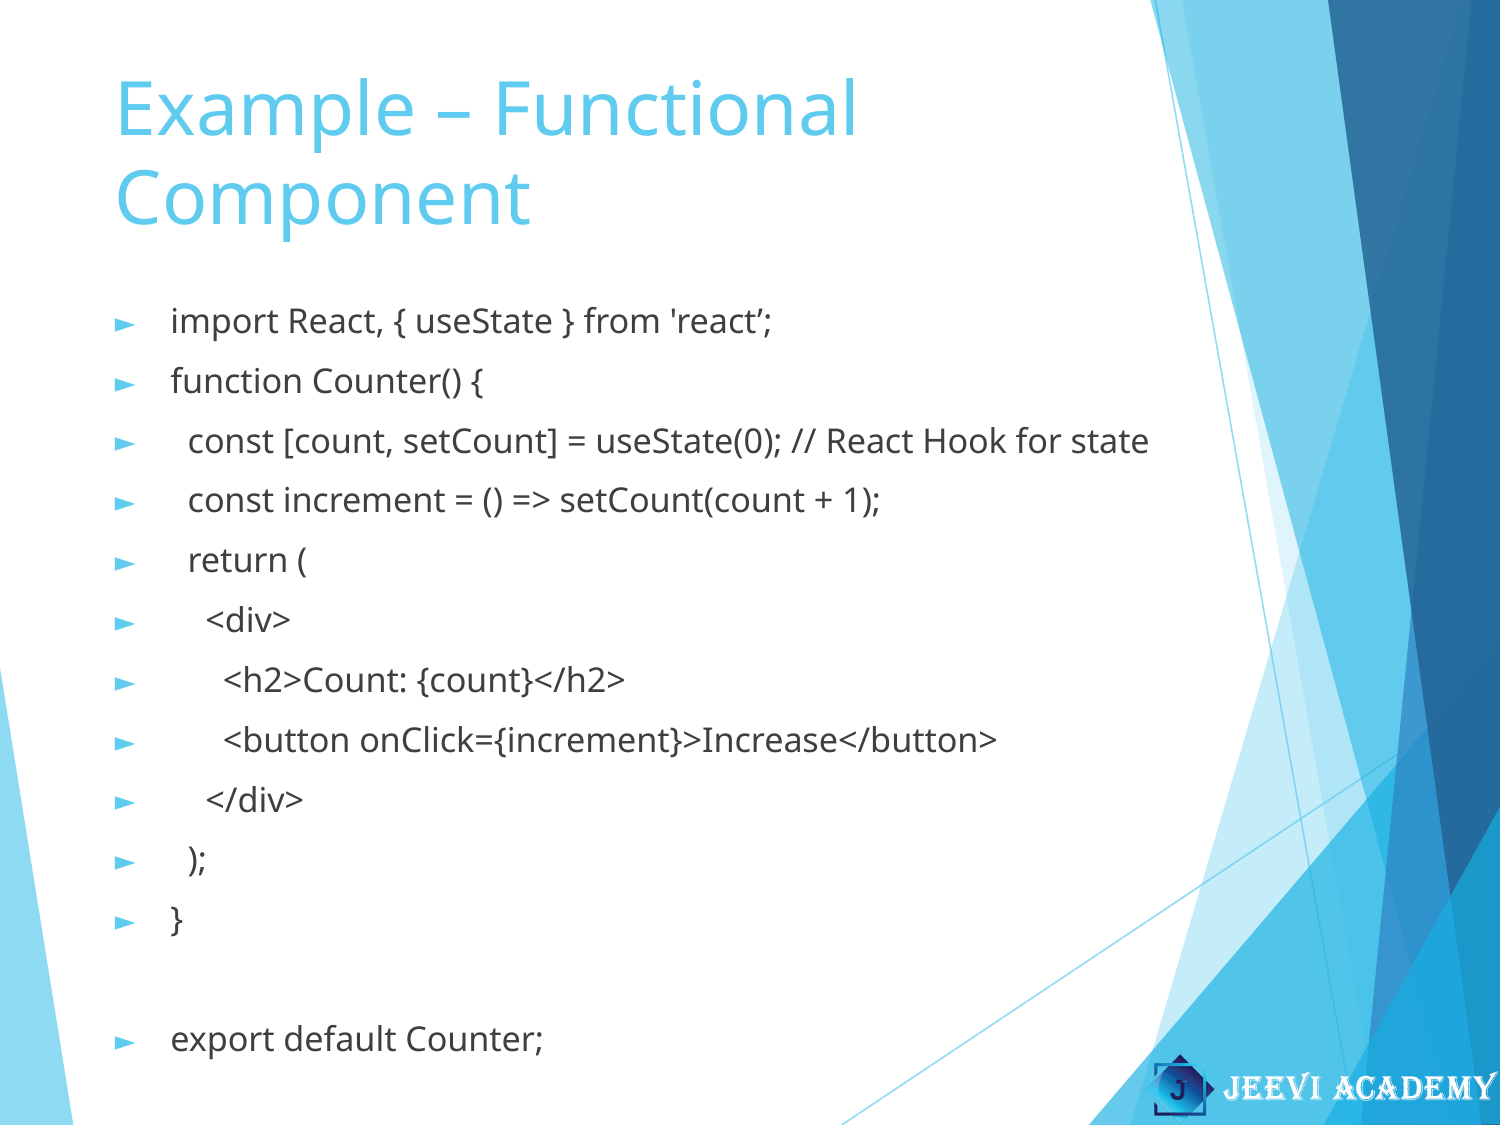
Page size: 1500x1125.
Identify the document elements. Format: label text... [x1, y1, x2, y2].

picture [1141, 1050, 1500, 1125]
title Example – Functional Component [99, 52, 1186, 270]
list import React, { useState } from 'react’; function Counter() { const [count, setCount] = useState(0); // React Hook for state const increment = () => setCount(count + 1); return ( <div> <h2>Count: {count}</h2> <button onClick={increment}>Increase</button> </div> ); } export default Counter; [99, 291, 1276, 1073]
